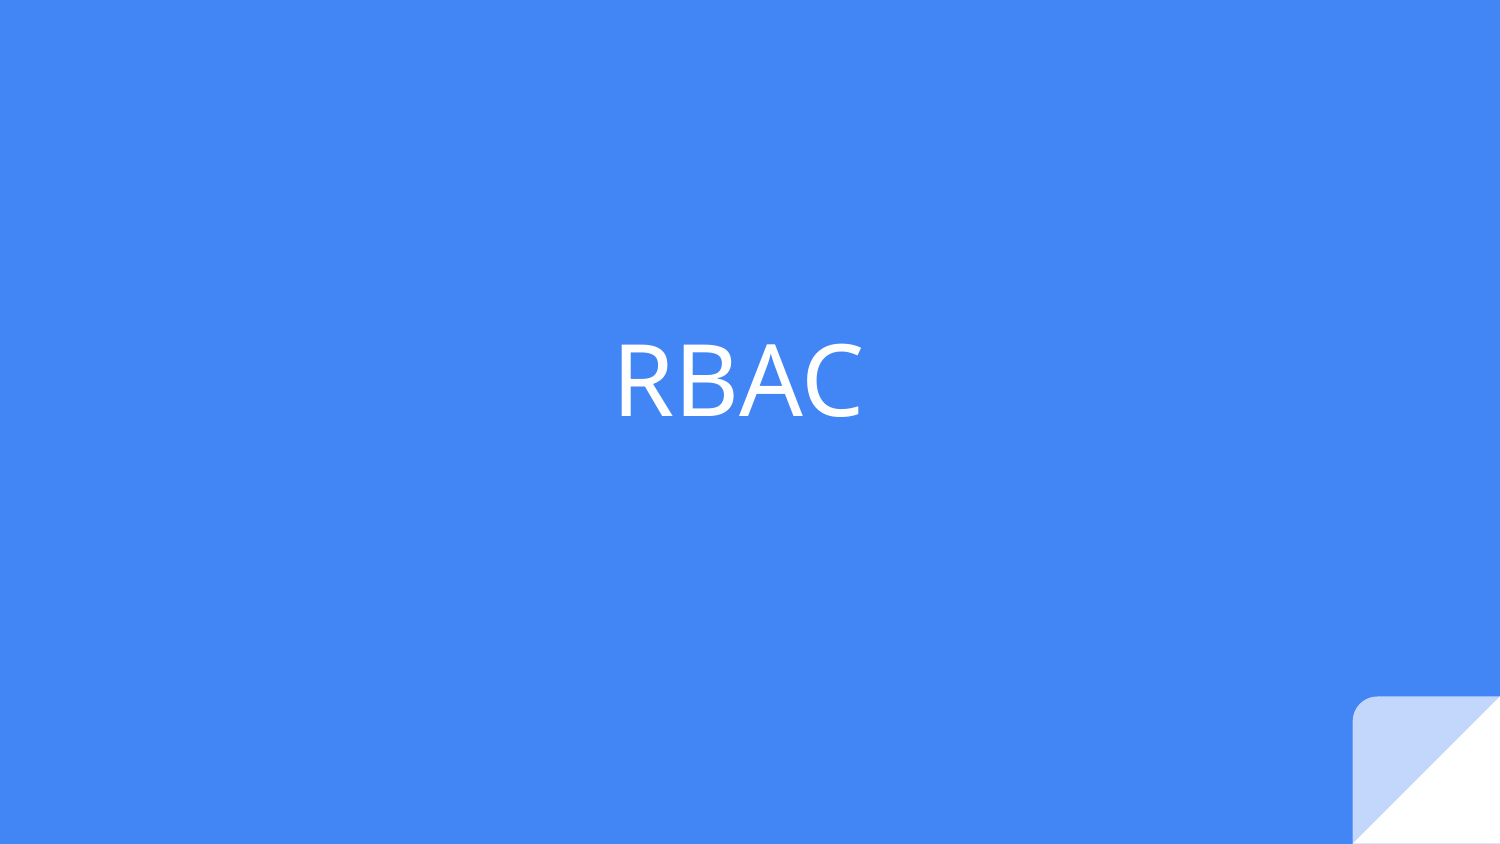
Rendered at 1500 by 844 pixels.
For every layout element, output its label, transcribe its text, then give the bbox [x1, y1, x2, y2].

title RBAC [64, 298, 1413, 452]
